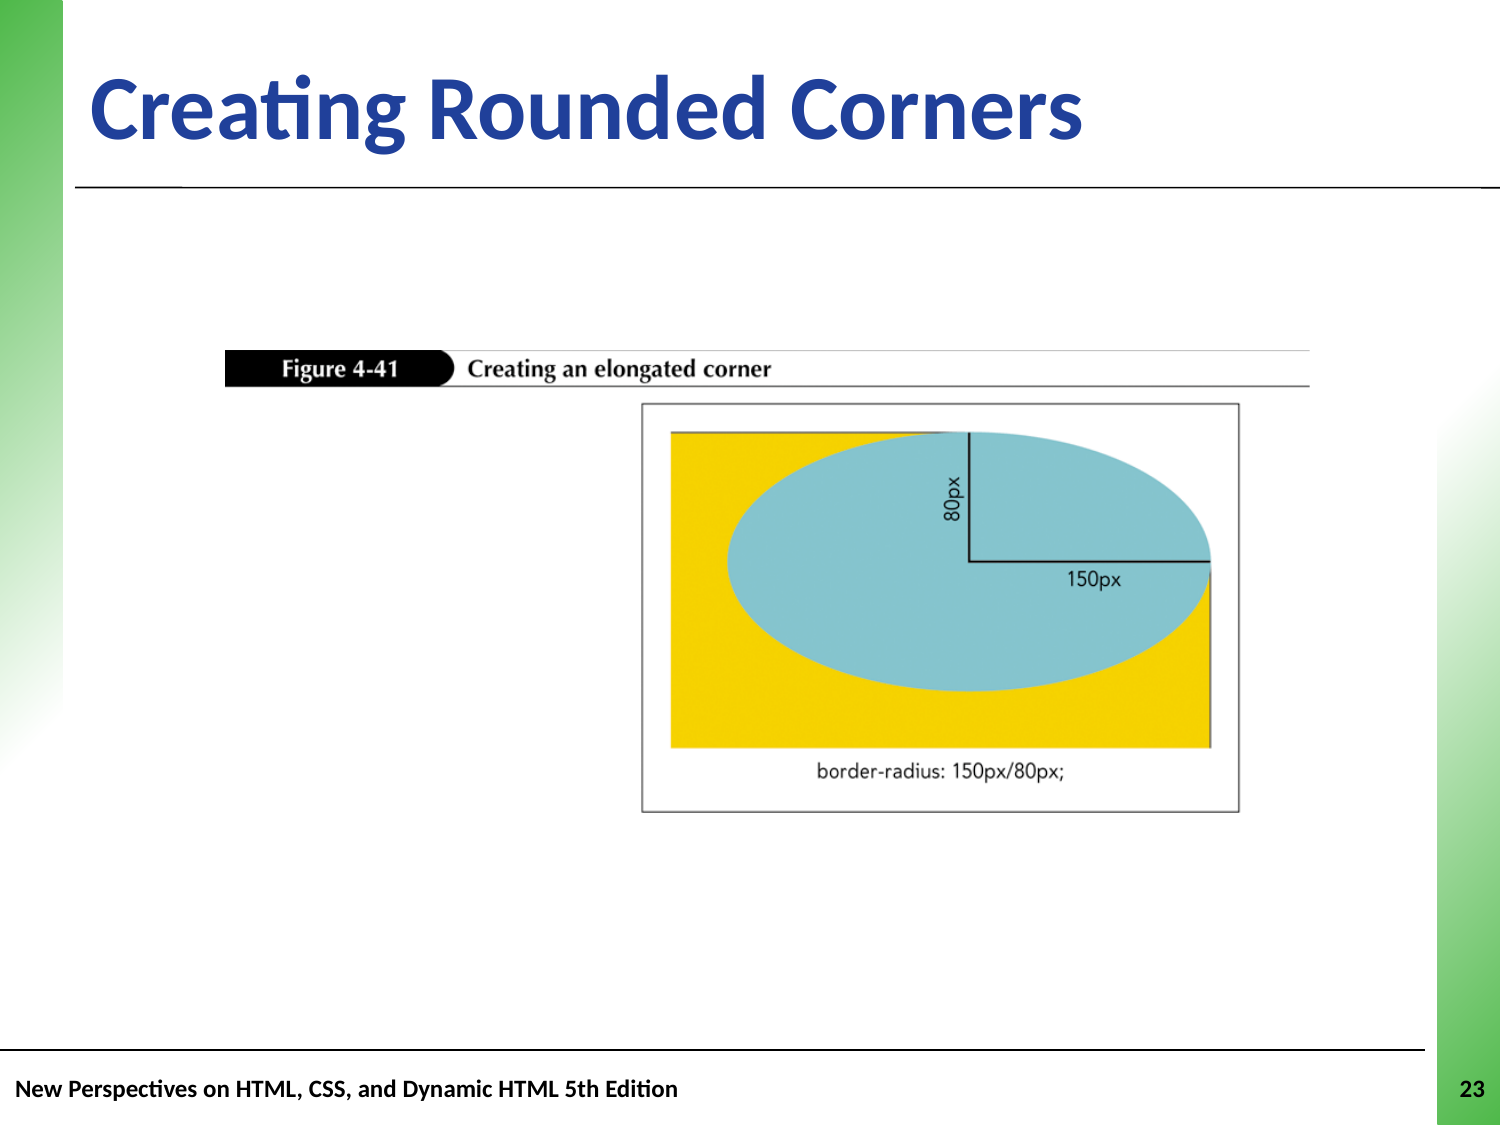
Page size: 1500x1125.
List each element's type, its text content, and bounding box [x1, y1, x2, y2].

footer New Perspectives on HTML, CSS, and Dynamic HTML 5th Edition [0, 1050, 1350, 1125]
title Creating Rounded Corners [74, 24, 1438, 181]
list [224, 349, 1310, 813]
slide_number 23 [1412, 1050, 1500, 1125]
